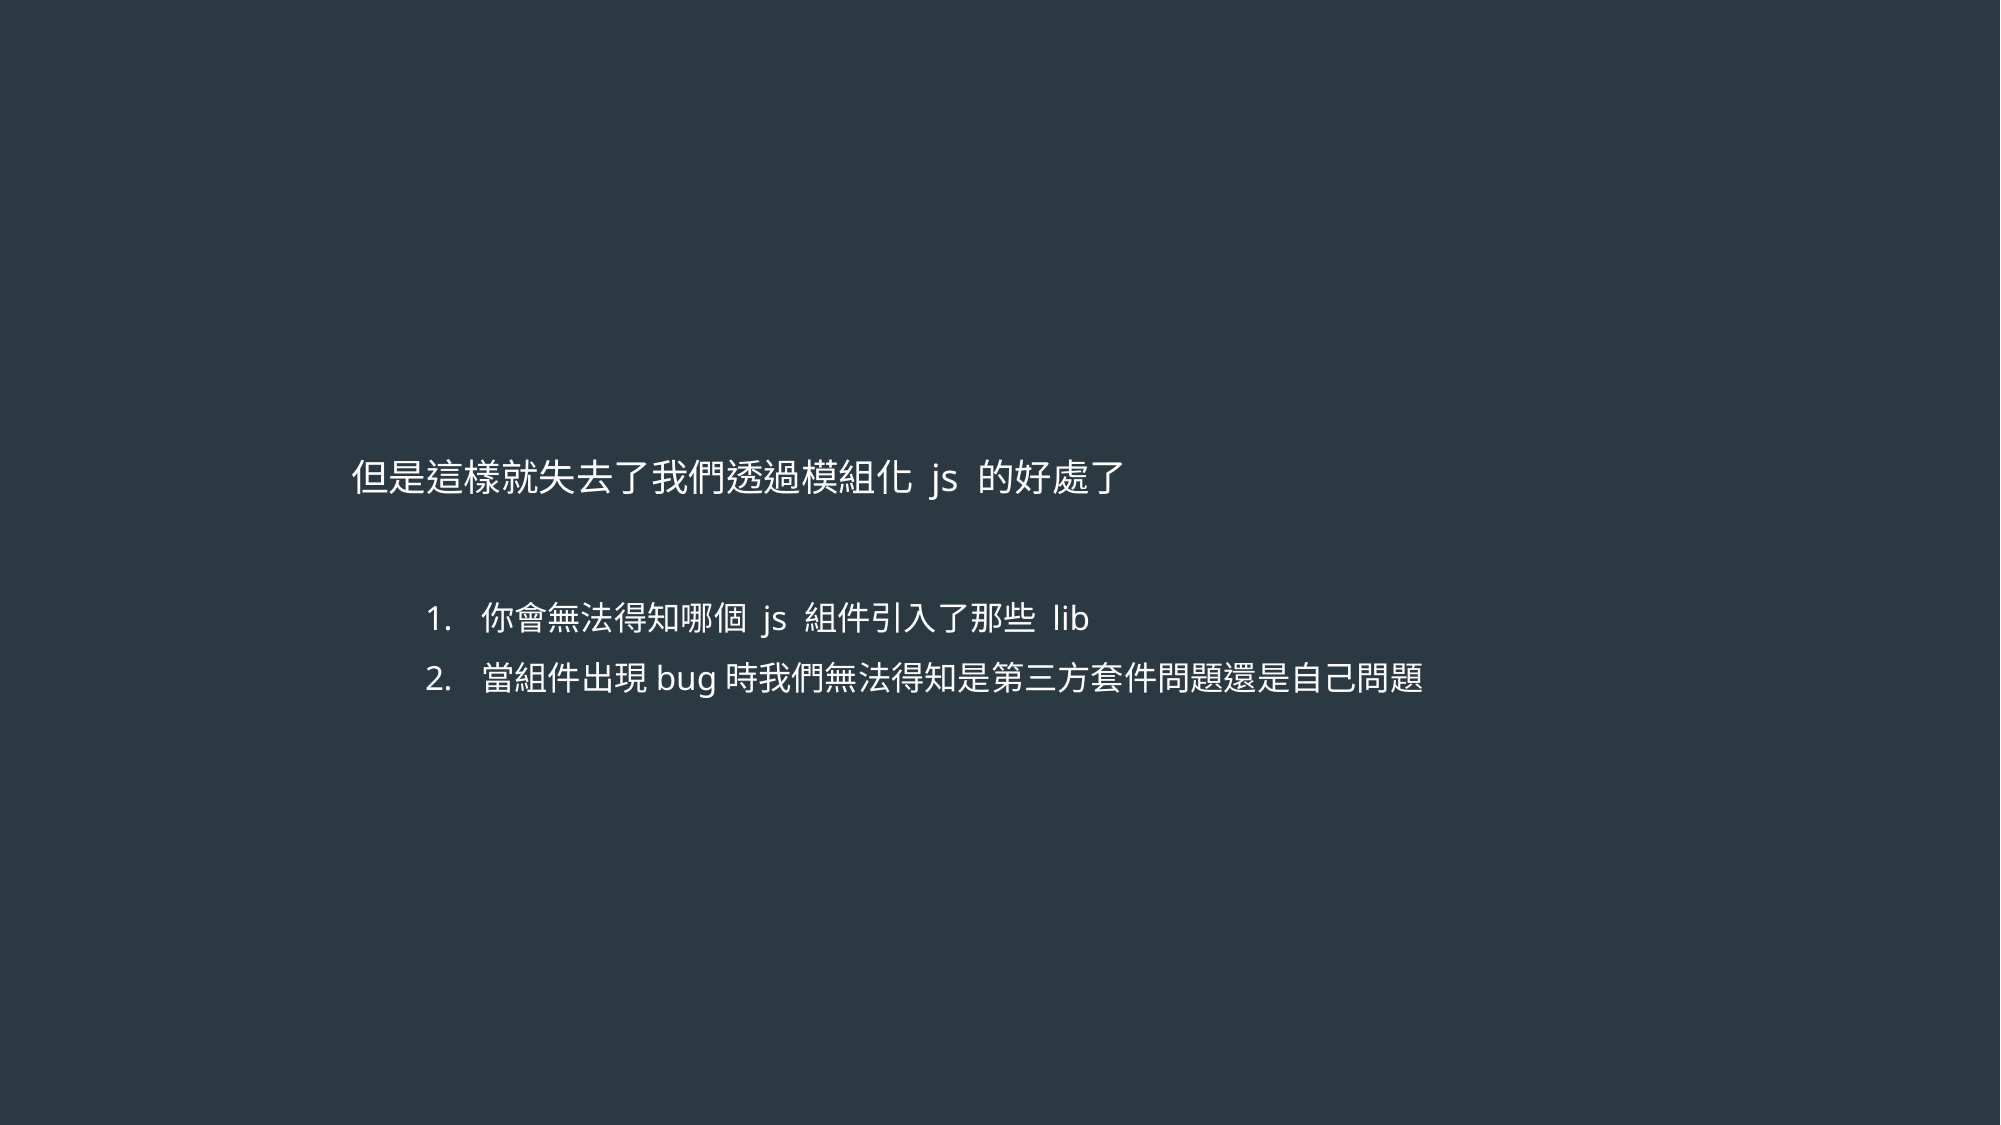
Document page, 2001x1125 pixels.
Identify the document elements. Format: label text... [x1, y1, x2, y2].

text_box 你會無法得知哪個 js 組件引入了那些 lib 當組件出現bug時我們無法得知是第三方套件問題還是自己問題 [410, 569, 1528, 705]
text_box 但是這樣就失去了我們透過模組化 js 的好處了 [336, 446, 1195, 507]
